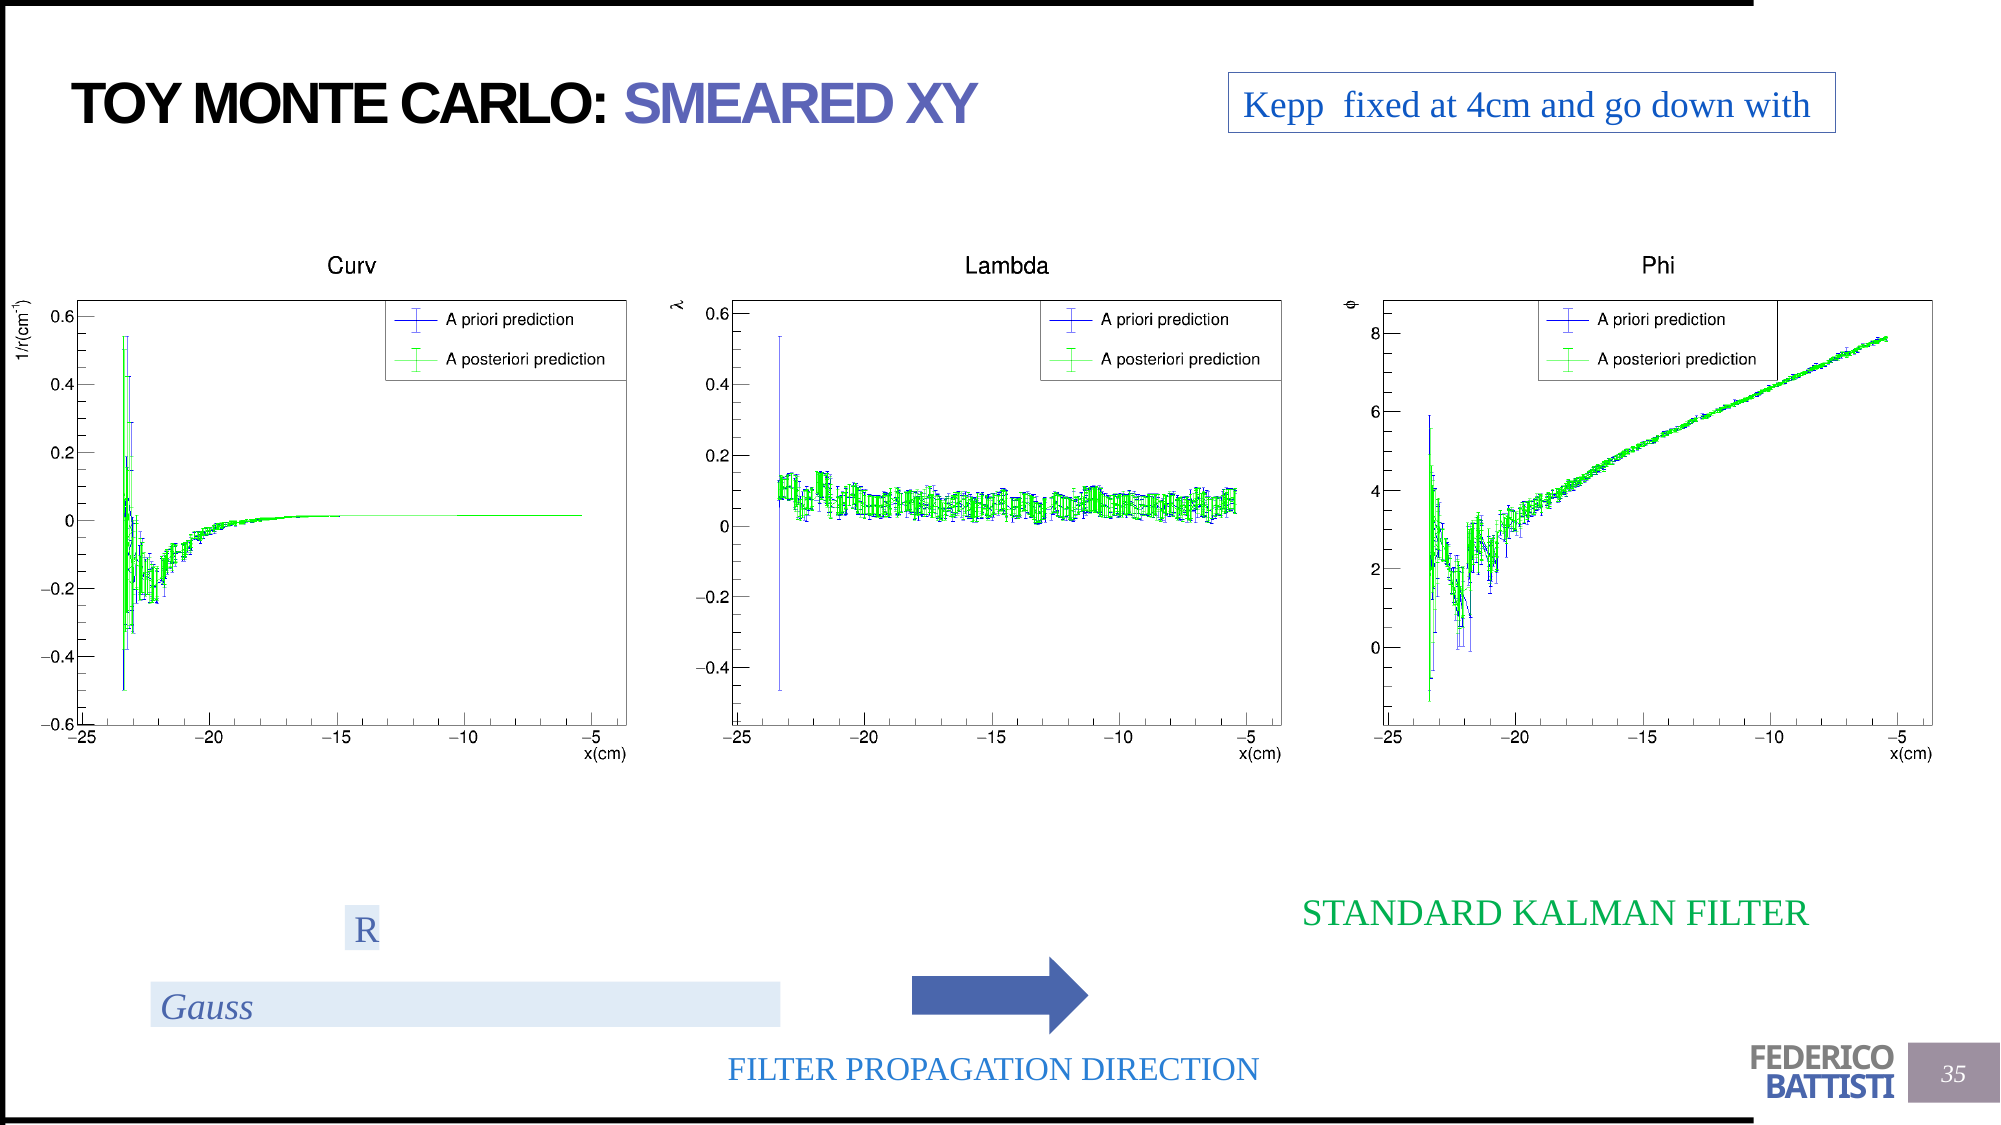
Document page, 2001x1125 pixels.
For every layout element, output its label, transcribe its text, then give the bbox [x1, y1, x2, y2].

title Toy monte carlo: SMEARED XY [70, 67, 1781, 142]
picture [9, 247, 2000, 778]
text_box STANDARD KALMAN FILTER [1287, 880, 1873, 941]
slide_number 35 [1931, 1050, 1977, 1096]
text_box FILTER PROPAGATION DIRECTION [712, 1039, 1287, 1095]
text_box [912, 956, 1089, 1035]
